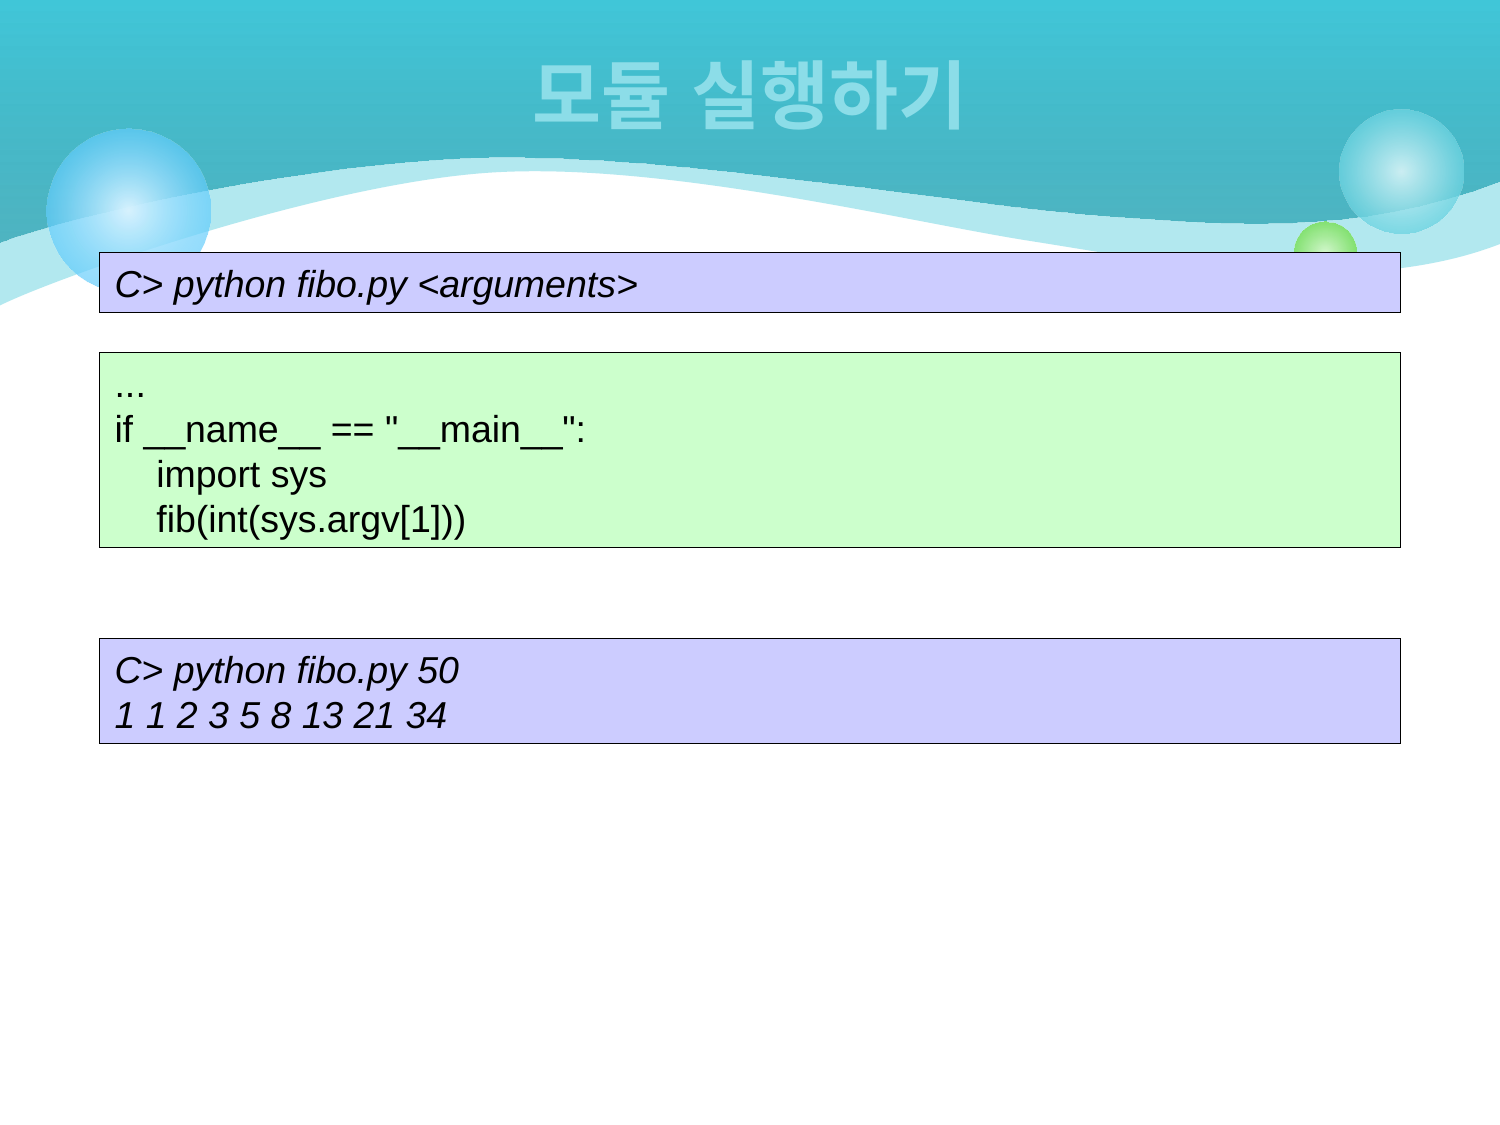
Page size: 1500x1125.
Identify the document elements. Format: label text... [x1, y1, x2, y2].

title 모듈 실행하기 [75, 0, 1425, 188]
text_box C> python fibo.py 50 1 1 2 3 5 8 13 21 34 [99, 638, 1401, 744]
text_box C> python fibo.py <arguments> [99, 252, 1401, 313]
text_box ... if __name__ == "__main__": import sys fib(int(sys.argv[1])) [99, 352, 1401, 548]
